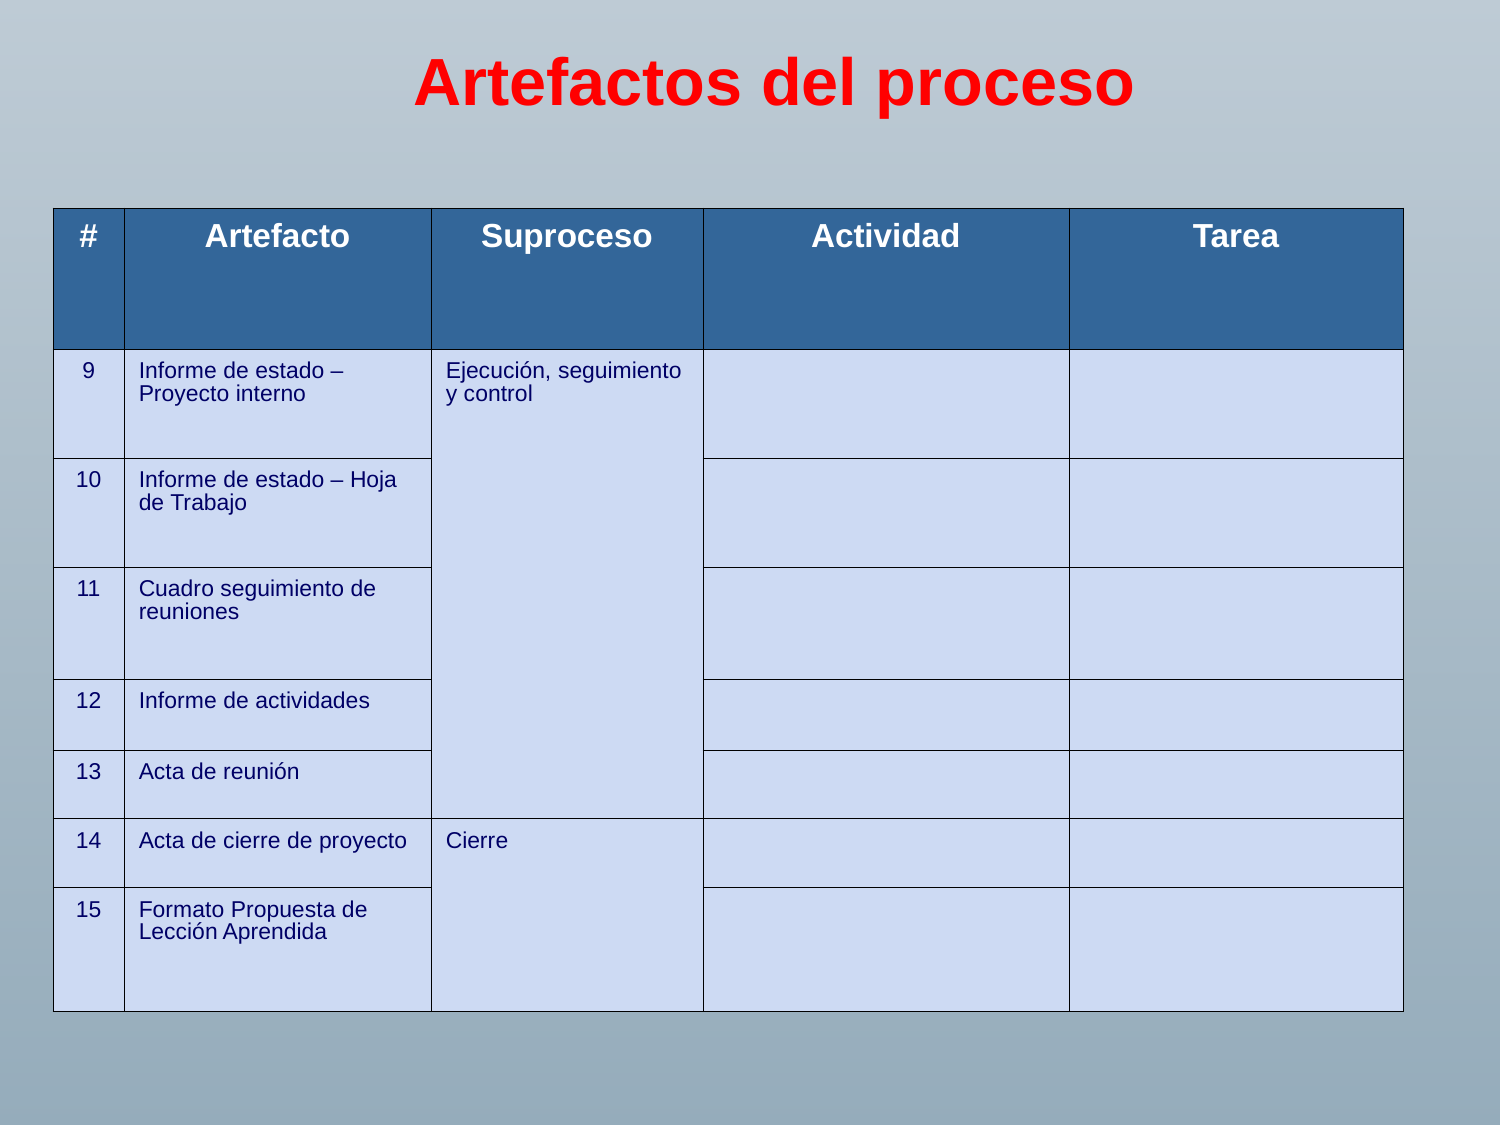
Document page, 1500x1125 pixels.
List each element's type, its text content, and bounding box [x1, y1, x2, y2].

table_cell Acta de reunión [125, 751, 431, 818]
table_cell [1070, 888, 1403, 1011]
table_cell [704, 568, 1069, 679]
table_cell 9 [54, 350, 124, 458]
table_cell [1070, 459, 1403, 567]
table_cell [704, 350, 1069, 458]
text_box Artefactos del proceso [398, 30, 1151, 127]
table_cell [704, 751, 1069, 818]
table_cell [1070, 568, 1403, 679]
table_cell 10 [54, 459, 124, 567]
table_cell Informe de actividades [125, 680, 431, 750]
table_cell [704, 680, 1069, 750]
table_header Suproceso [432, 209, 703, 349]
table_cell [704, 459, 1069, 567]
table_cell [1070, 819, 1403, 887]
table_cell [704, 888, 1069, 1011]
table_header # [54, 209, 124, 349]
table_cell 11 [54, 568, 124, 679]
table_cell [704, 819, 1069, 887]
table_cell 12 [54, 680, 124, 750]
table_cell Ejecución, seguimiento y control [432, 350, 703, 818]
table_cell [1070, 751, 1403, 818]
table_cell Informe de estado – Proyecto interno [125, 350, 431, 458]
table_cell Cierre [432, 819, 703, 1011]
table_cell [1070, 680, 1403, 750]
table_cell 15 [54, 888, 124, 1011]
table_cell Formato Propuesta de Lección Aprendida [125, 888, 431, 1011]
table_header Actividad [704, 209, 1069, 349]
table_header Tarea [1070, 209, 1403, 349]
table_cell Acta de cierre de proyecto [125, 819, 431, 887]
table_cell [1070, 350, 1403, 458]
table_header Artefacto [125, 209, 431, 349]
table_cell 13 [54, 751, 124, 818]
table_cell Informe de estado – Hoja de Trabajo [125, 459, 431, 567]
table_cell Cuadro seguimiento de reuniones [125, 568, 431, 679]
table_cell 14 [54, 819, 124, 887]
